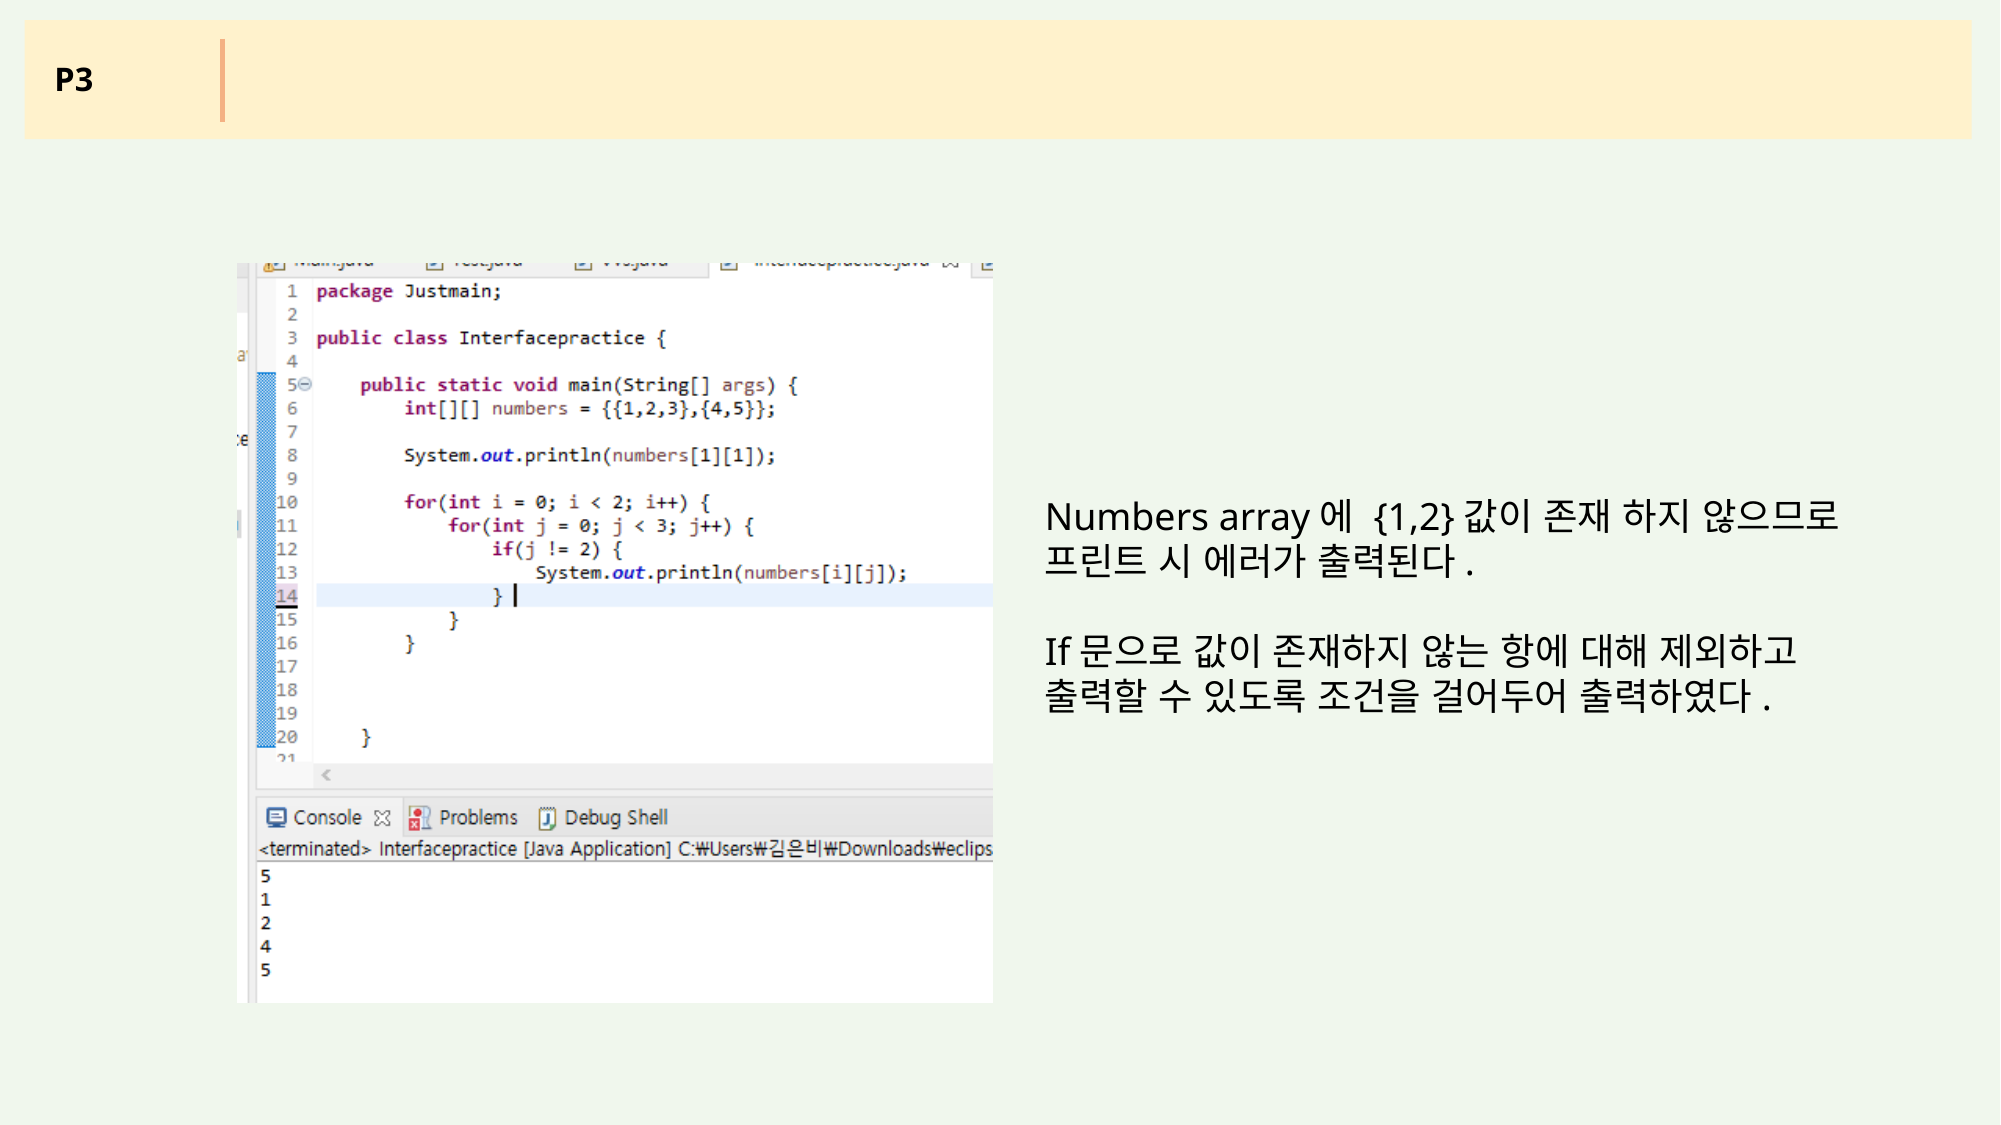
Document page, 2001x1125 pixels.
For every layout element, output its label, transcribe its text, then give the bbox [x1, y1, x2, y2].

picture [237, 263, 993, 1003]
list P3 [39, 52, 208, 108]
text_box Numbers array에 {1,2}값이 존재 하지 않으므로 프린트 시 에러가 출력된다. If문으로 값이 존재하지 않는 항에 대해 제외하고 출력할 수 있도록 조건을 걸어두어 출력하였다. [1030, 485, 1856, 725]
